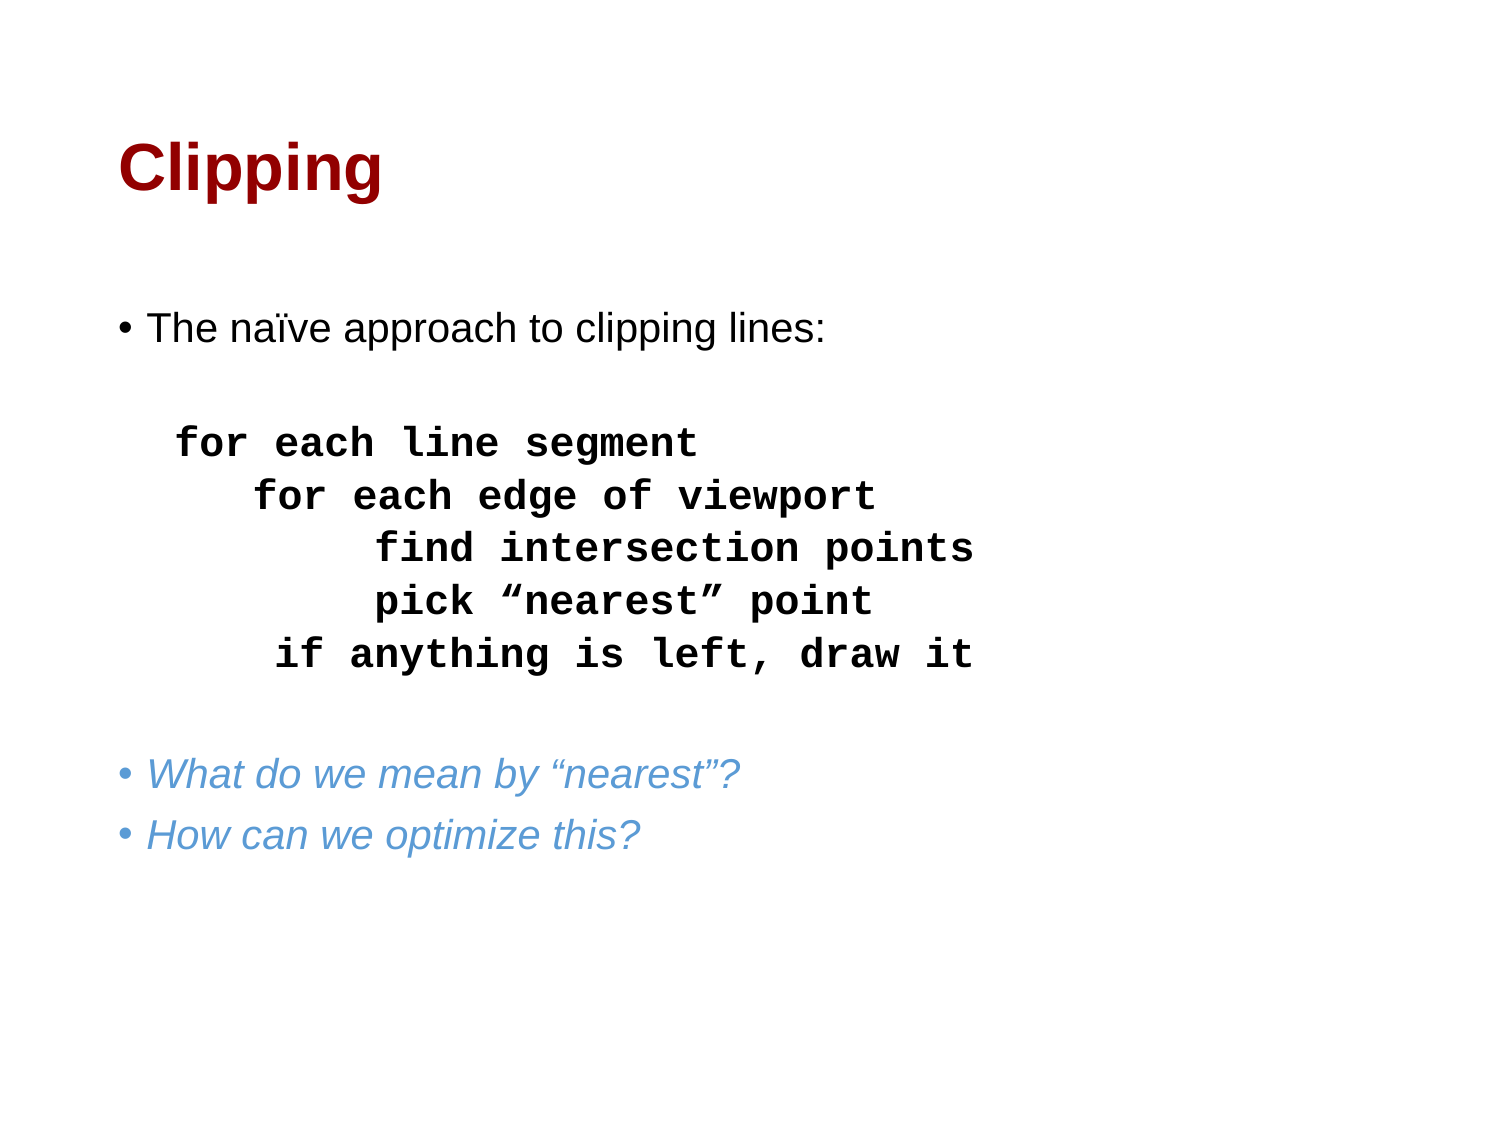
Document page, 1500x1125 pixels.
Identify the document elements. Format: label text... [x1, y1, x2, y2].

title Clipping [103, 59, 1397, 278]
list The naïve approach to clipping lines: for each line segment for each edge of viewport find intersection points pick “nearest” point if anything is left, draw it What do we mean by “nearest”? How can we optimize this? [103, 299, 1397, 1014]
